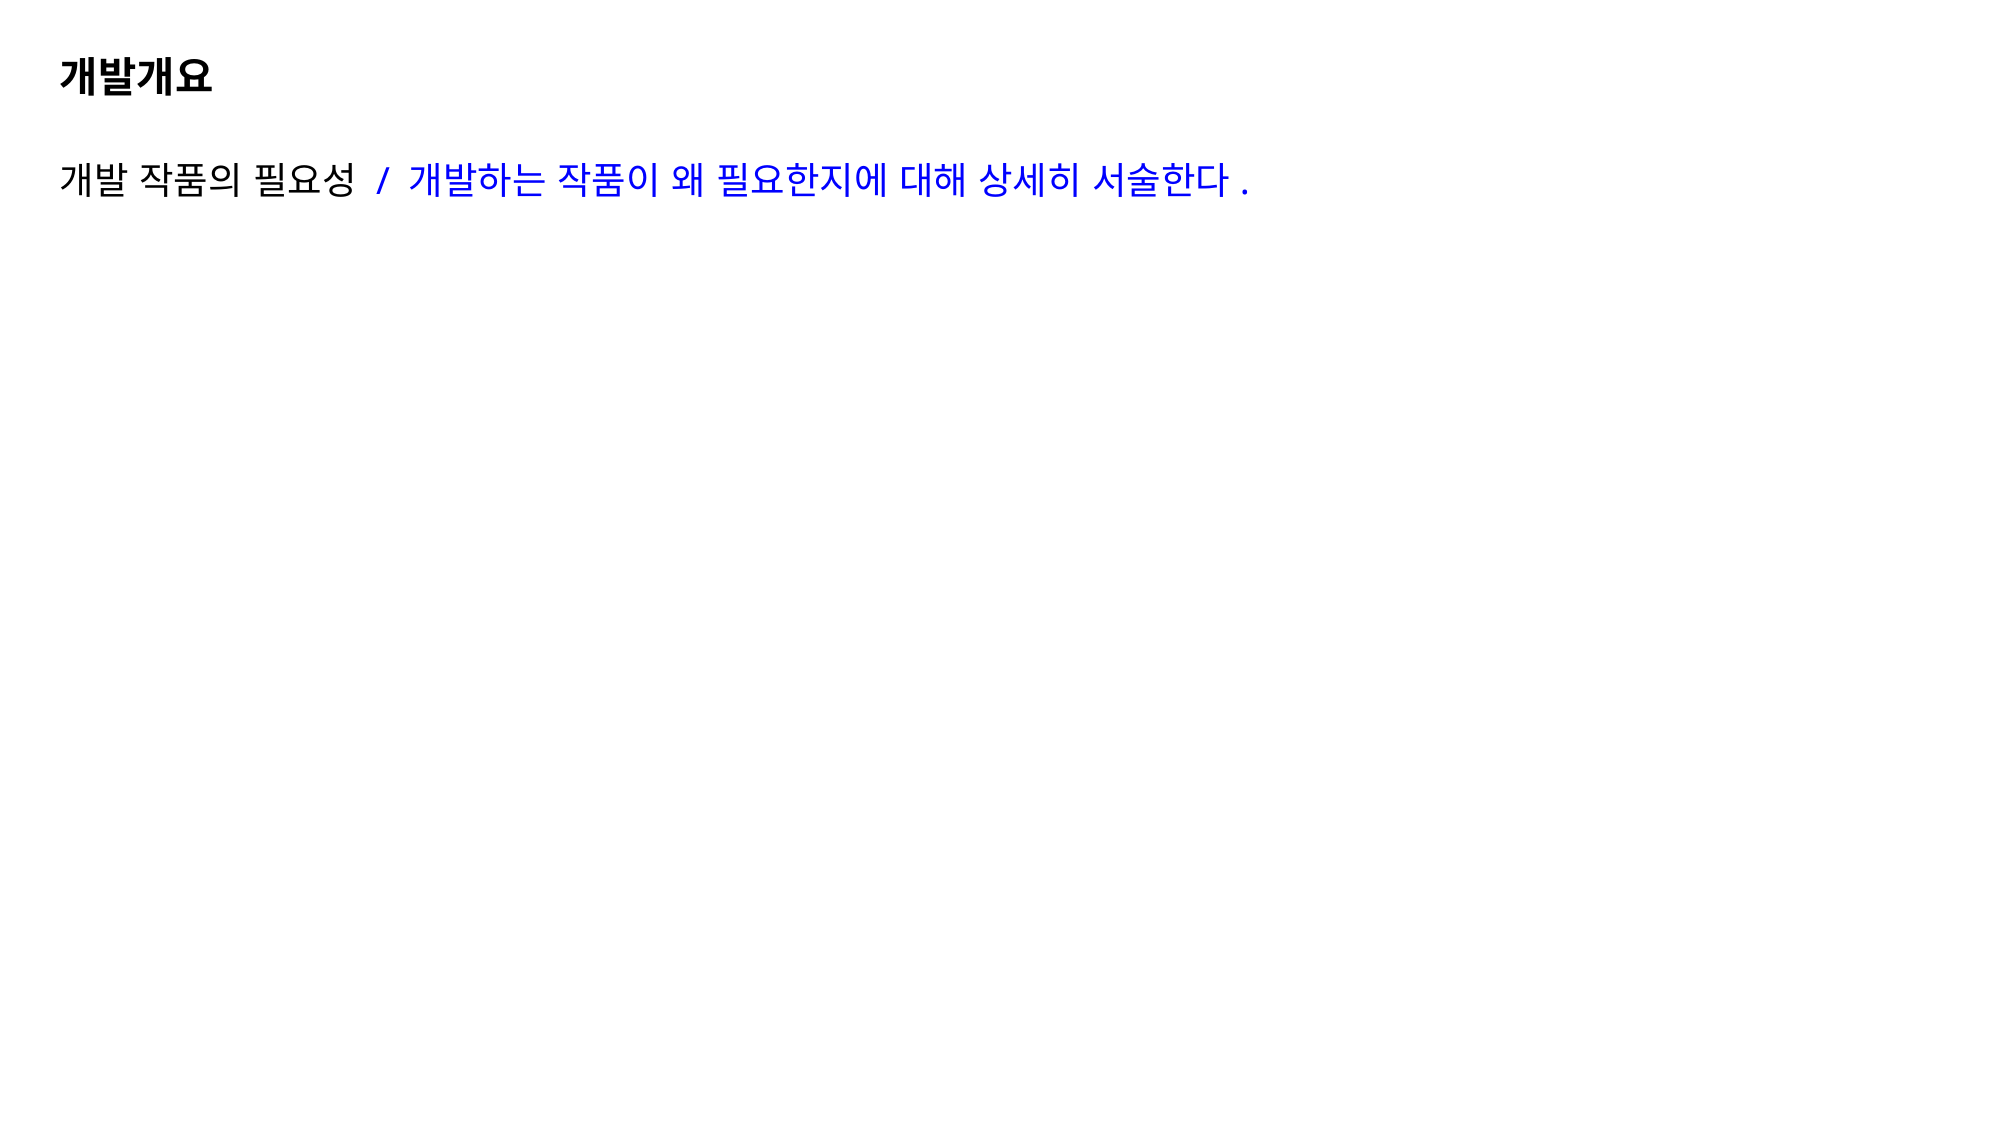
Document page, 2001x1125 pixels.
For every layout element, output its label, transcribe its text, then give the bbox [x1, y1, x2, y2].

text_box 개발 작품의 필요성 / 개발하는 작품이 왜 필요한지에 대해 상세히 서술한다. [45, 122, 1736, 210]
text_box 개발개요 [45, 43, 497, 109]
